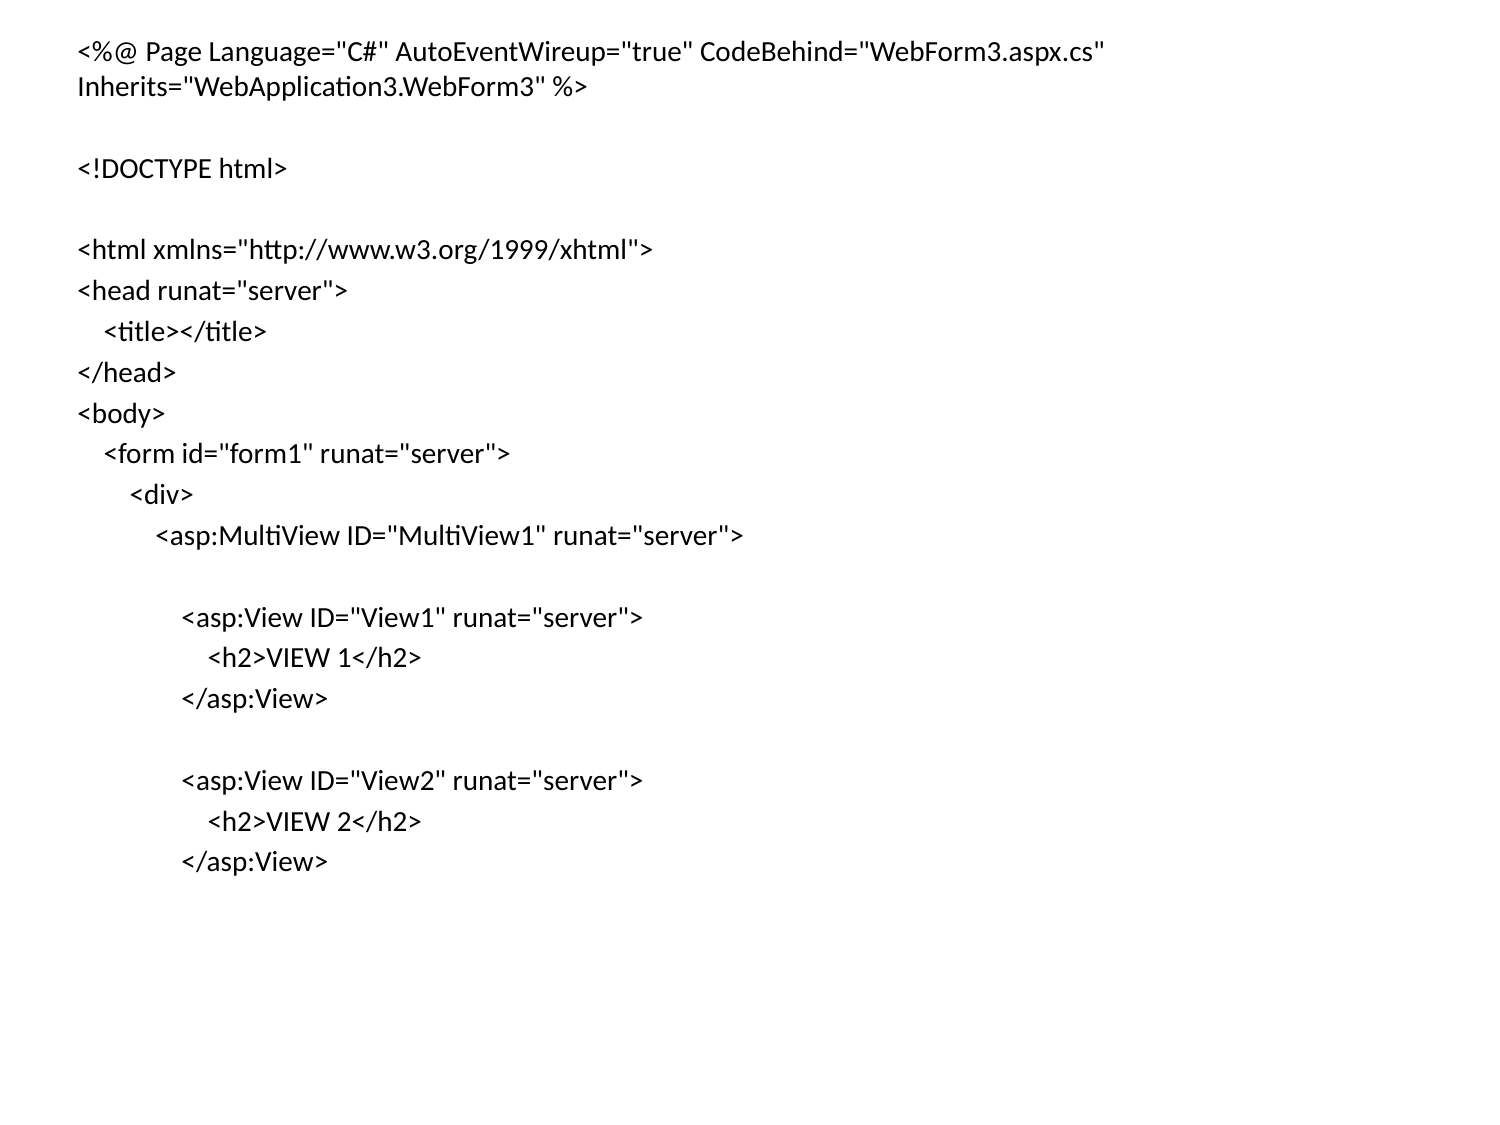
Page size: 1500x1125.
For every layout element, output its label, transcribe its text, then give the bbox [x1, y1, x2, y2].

list <%@ Page Language="C#" AutoEventWireup="true" CodeBehind="WebForm3.aspx.cs" Inherits="WebApplication3.WebForm3" %> <!DOCTYPE html> <html xmlns="http://www.w3.org/1999/xhtml"> <head runat="server"> <title></title> </head> <body> <form id="form1" runat="server"> <div> <asp:MultiView ID="MultiView1" runat="server"> <asp:View ID="View1" runat="server"> <h2>VIEW 1</h2> </asp:View> <asp:View ID="View2" runat="server"> <h2>VIEW 2</h2> </asp:View> [62, 24, 1463, 993]
